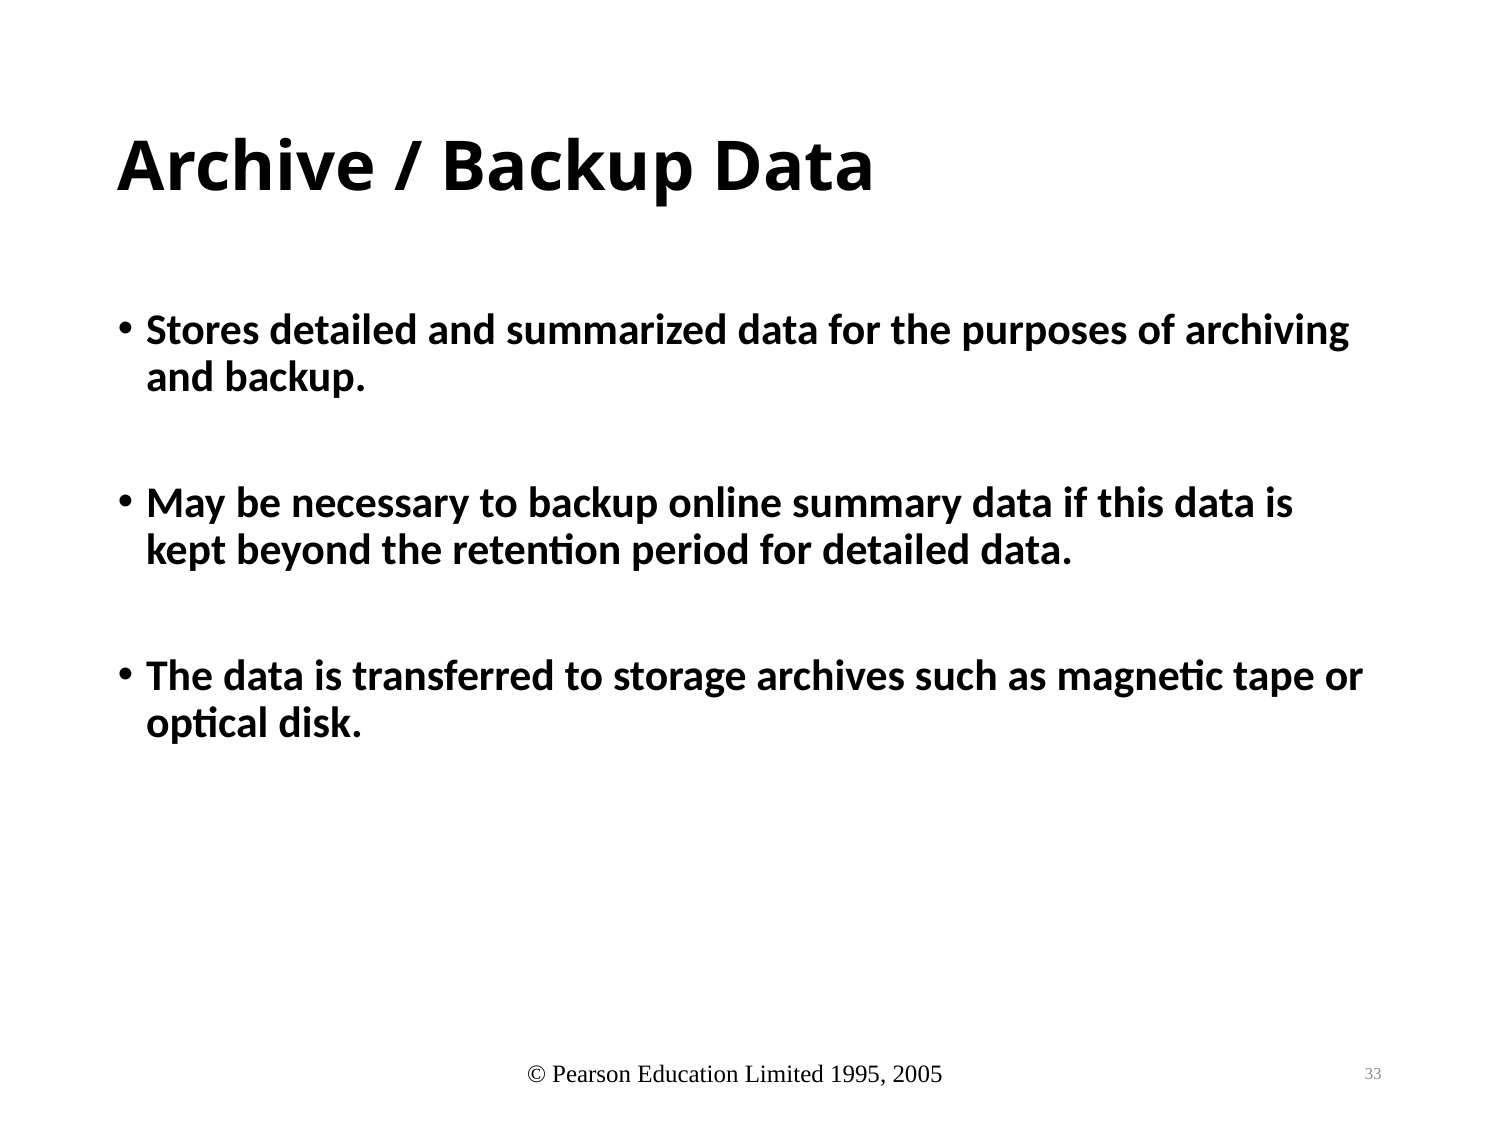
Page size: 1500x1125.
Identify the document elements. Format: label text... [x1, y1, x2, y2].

list Stores detailed and summarized data for the purposes of archiving and backup. May be necessary to backup online summary data if this data is kept beyond the retention period for detailed data. The data is transferred to storage archives such as magnetic tape or optical disk. [103, 299, 1397, 1014]
text_box © Pearson Education Limited 1995, 2005 [512, 1050, 1038, 1095]
title Archive / Backup Data [103, 59, 1397, 278]
slide_number 33 [1059, 1042, 1397, 1103]
